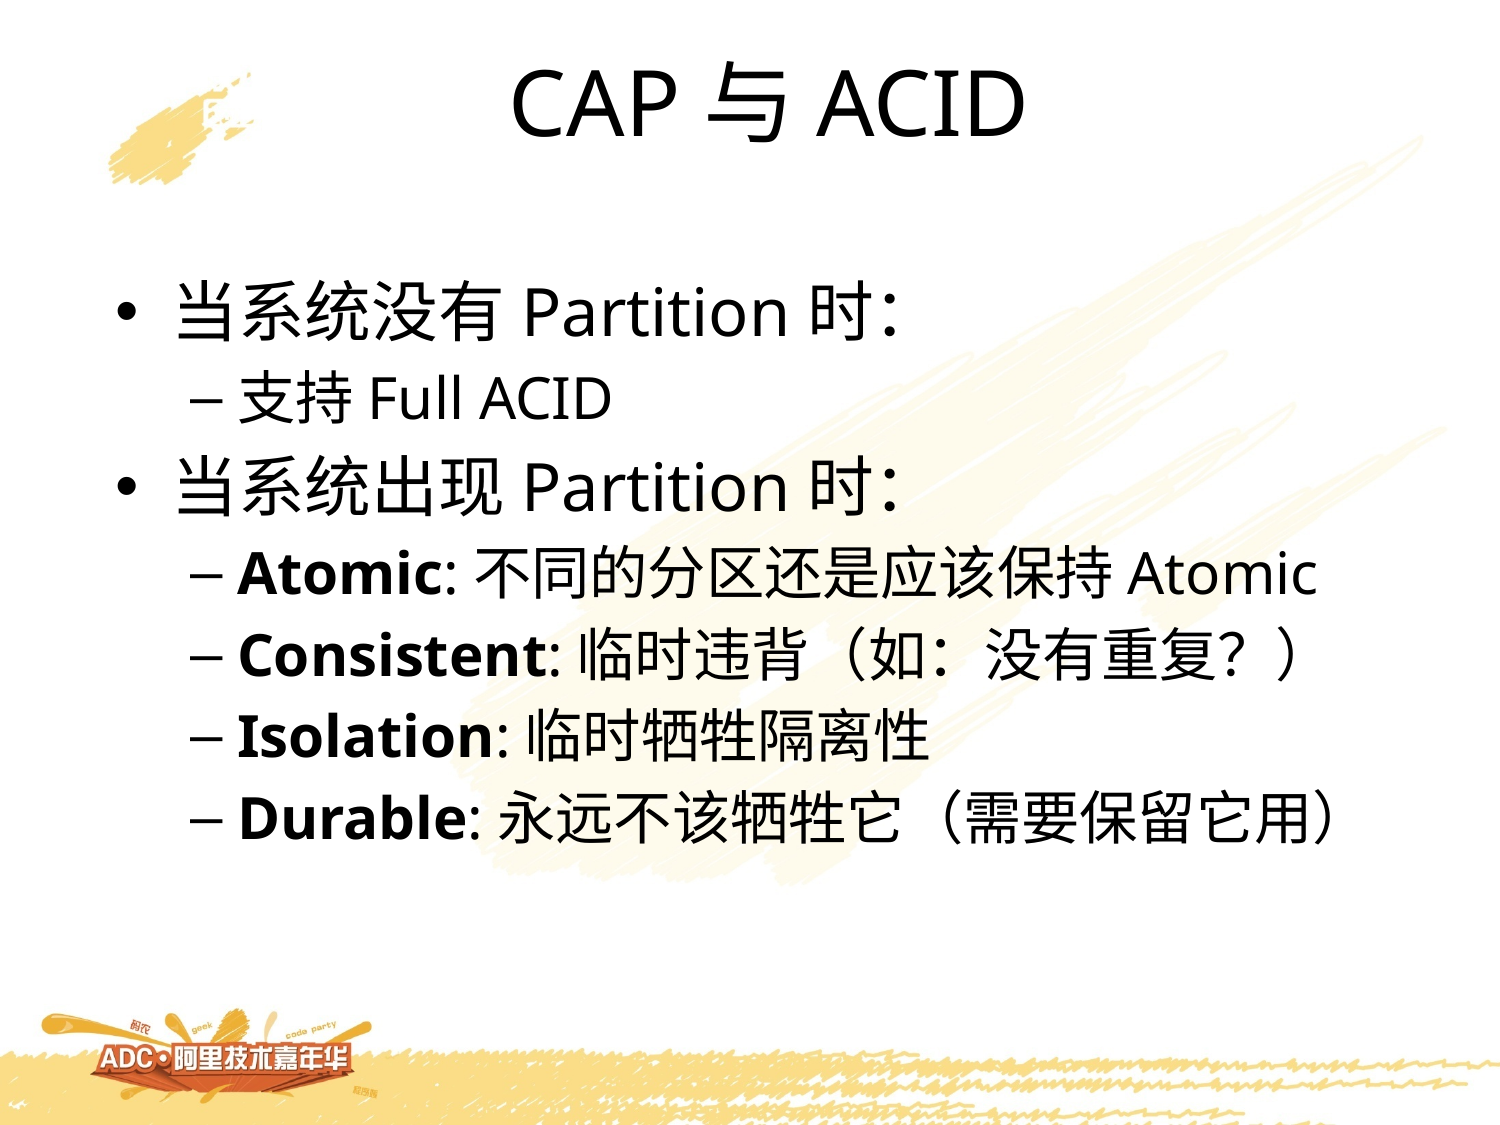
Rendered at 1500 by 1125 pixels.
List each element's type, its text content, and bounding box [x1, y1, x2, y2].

list 当系统没有Partition时： 支持Full ACID 当系统出现Partition时： Atomic:不同的分区还是应该保持Atomic Consistent:临时违背（如：没有重复？） Isolation:临时牺牲隔离性 Durable:永远不该牺牲它（需要保留它用） [100, 262, 1438, 1000]
title CAP与ACID [100, 37, 1438, 200]
picture [0, 0, 1500, 1125]
